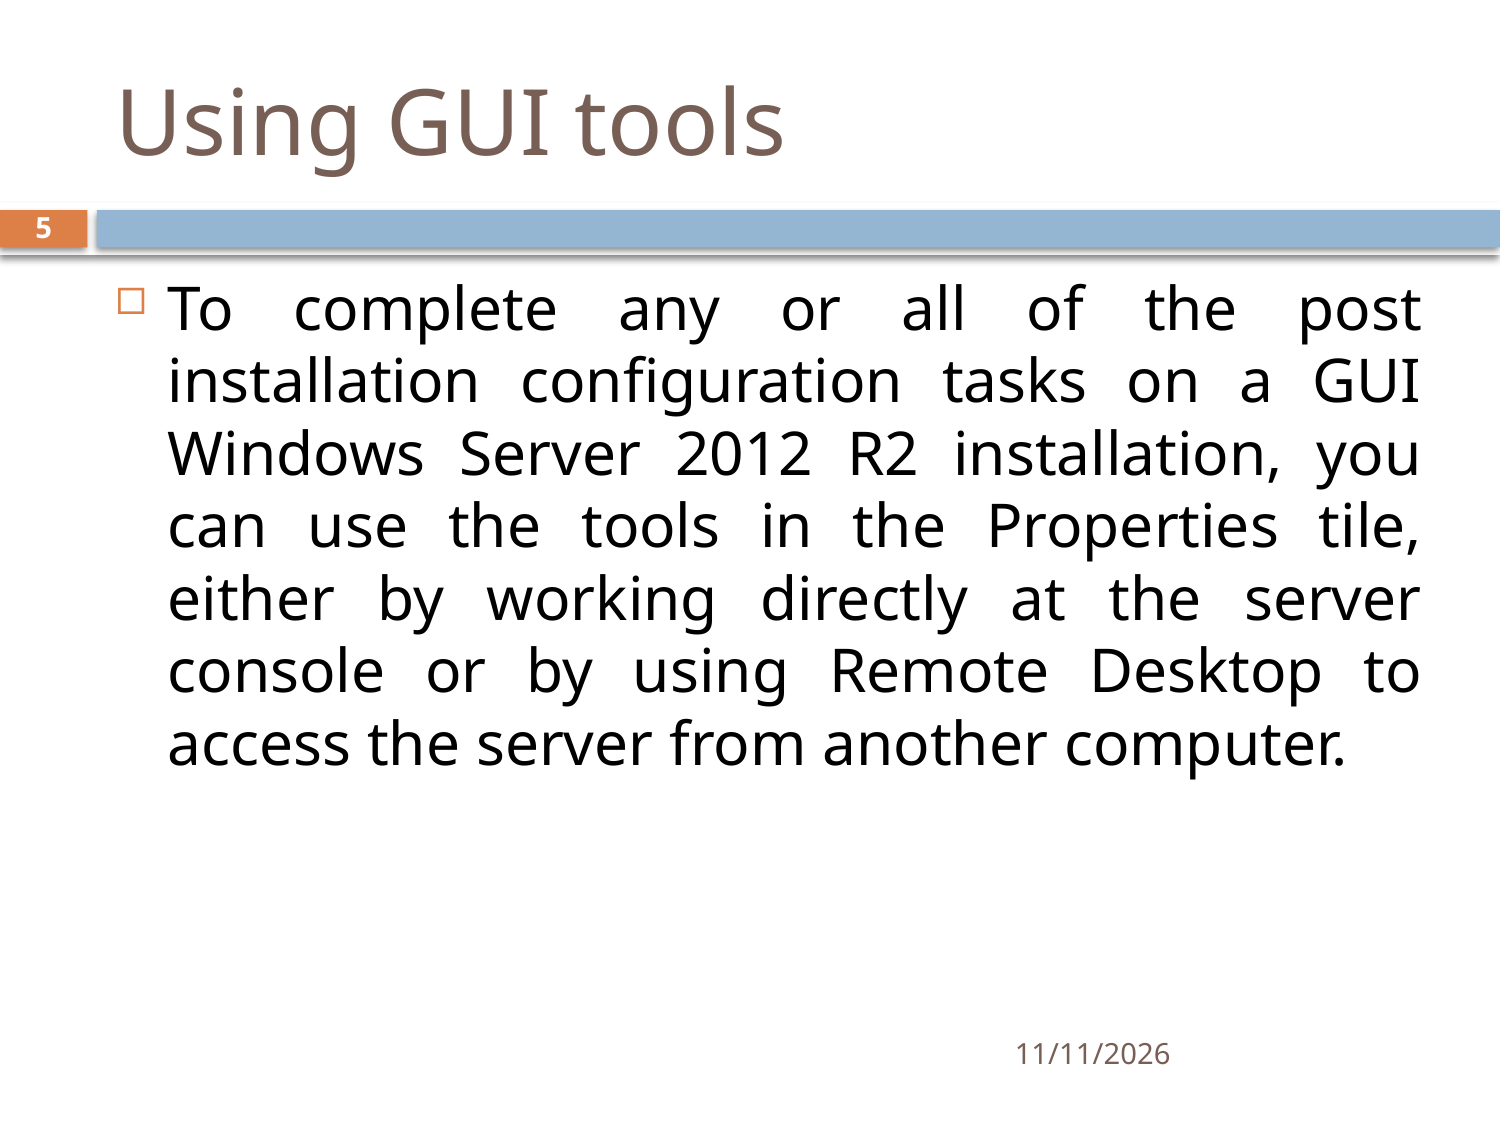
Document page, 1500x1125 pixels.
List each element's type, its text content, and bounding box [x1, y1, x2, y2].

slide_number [999, 1025, 1438, 1085]
list To complete any or all of the post installation configuration tasks on a GUI Windows Server 2012 R2 installation, you can use the tools in the Properties tile, either by working directly at the server console or by using Remote Desktop to access the server from another computer. [100, 262, 1438, 1000]
slide_number 5 [0, 208, 88, 249]
title Using GUI tools [100, 37, 1438, 200]
